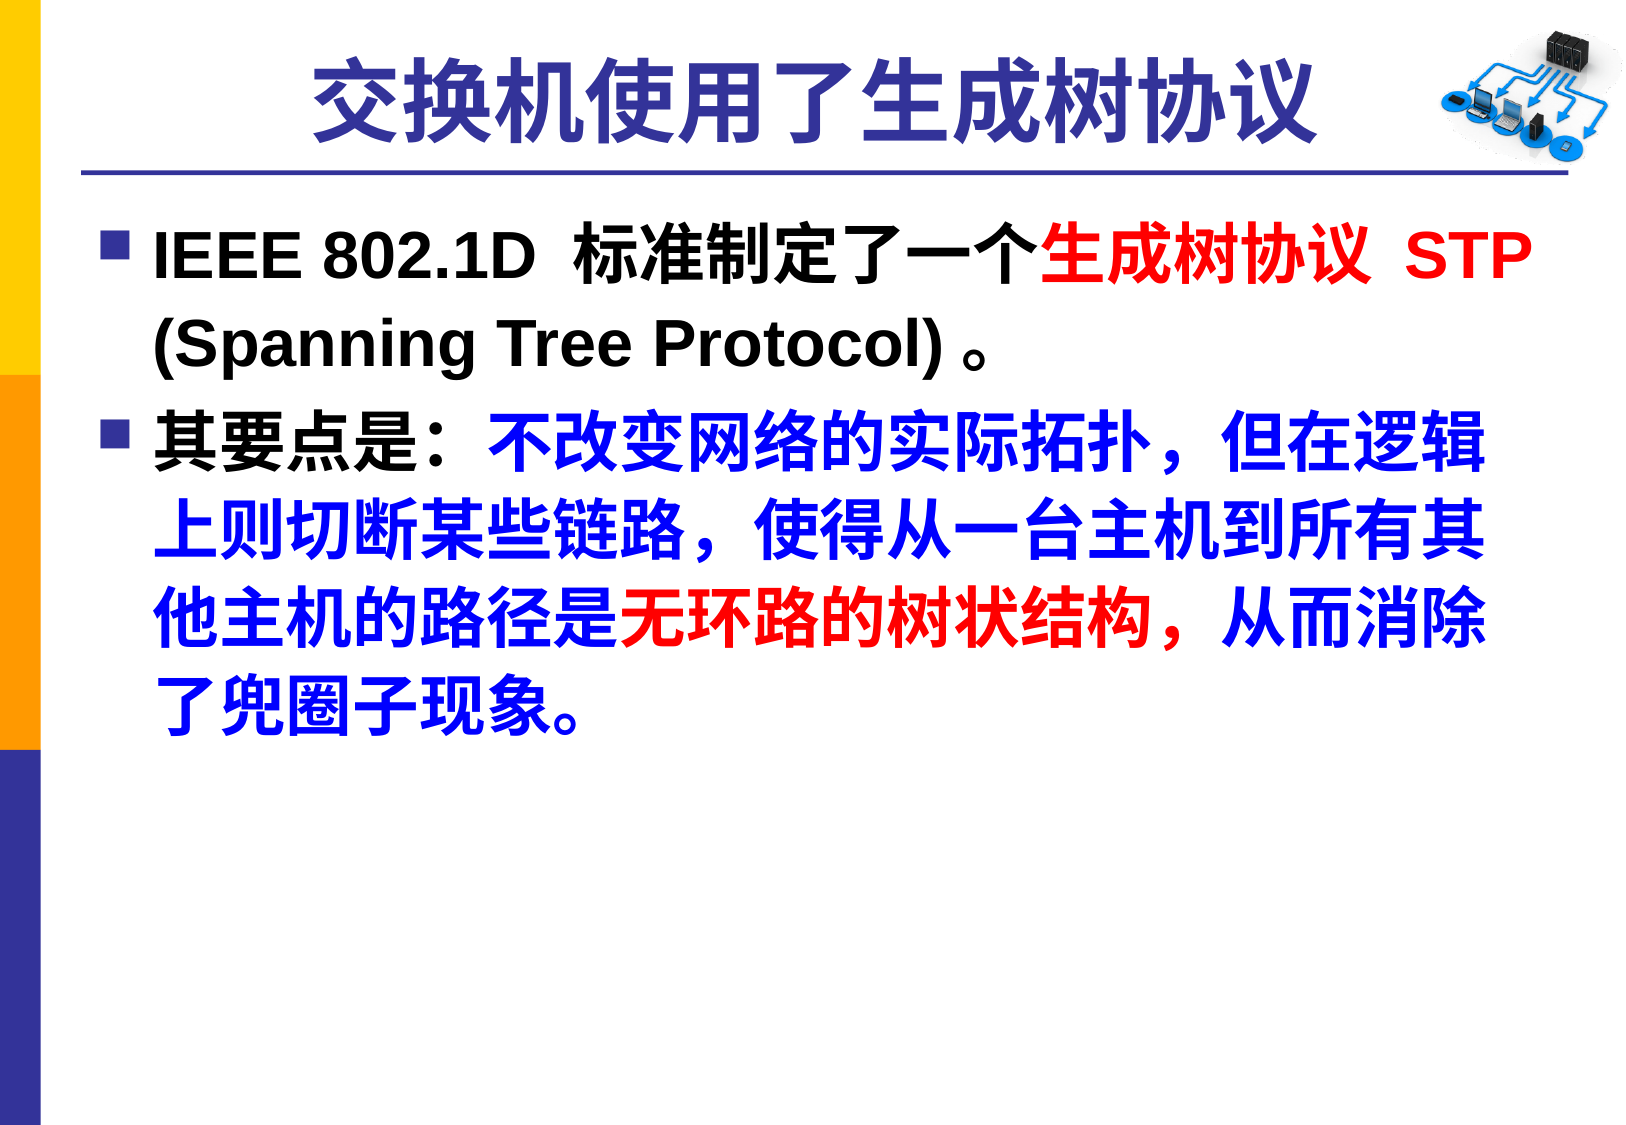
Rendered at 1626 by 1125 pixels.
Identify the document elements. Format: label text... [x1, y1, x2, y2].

title 交换机使用了生成树协议 [81, 30, 1569, 161]
picture [1438, 30, 1624, 165]
list IEEE 802.1D 标准制定了一个生成树协议 STP (Spanning Tree Protocol)。 其要点是：不改变网络的实际拓扑，但在逻辑上则切断某些链路，使得从一台主机到所有其他主机的路径是无环路的树状结构，从而消除了兜圈子现象。 [81, 196, 1569, 1006]
